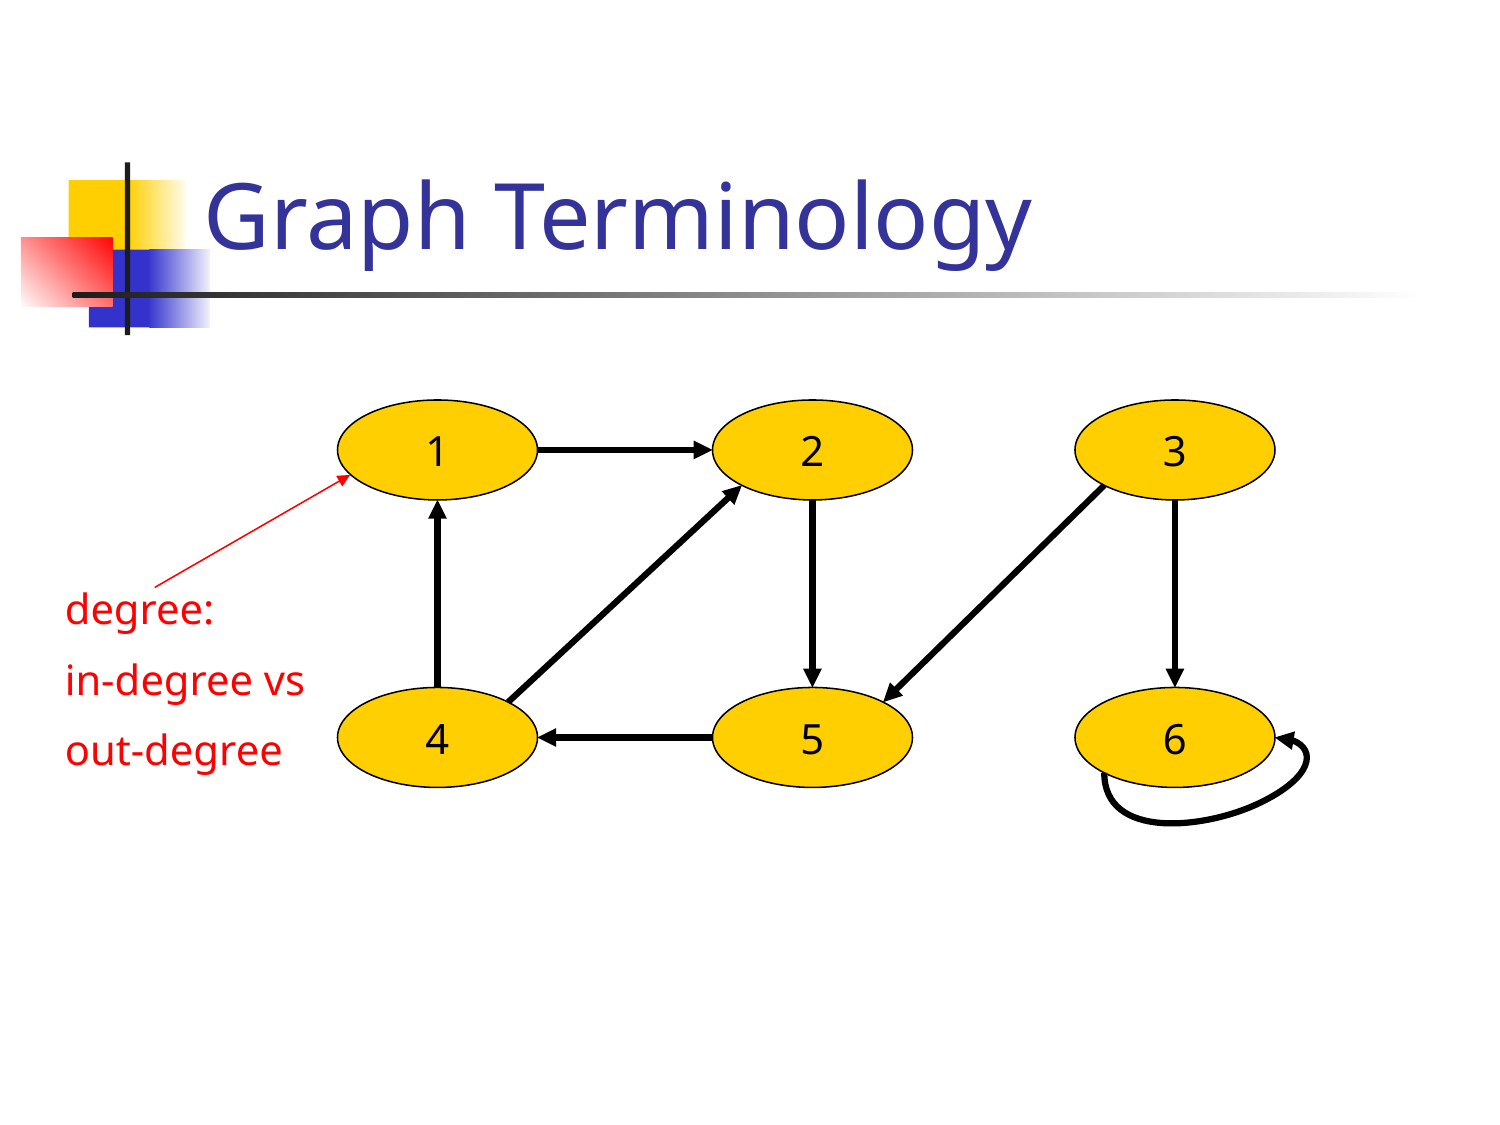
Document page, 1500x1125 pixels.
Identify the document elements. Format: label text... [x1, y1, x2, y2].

list [193, 331, 1469, 1006]
title Graph Terminology [188, 35, 1468, 275]
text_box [337, 399, 1275, 788]
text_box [49, 474, 363, 791]
